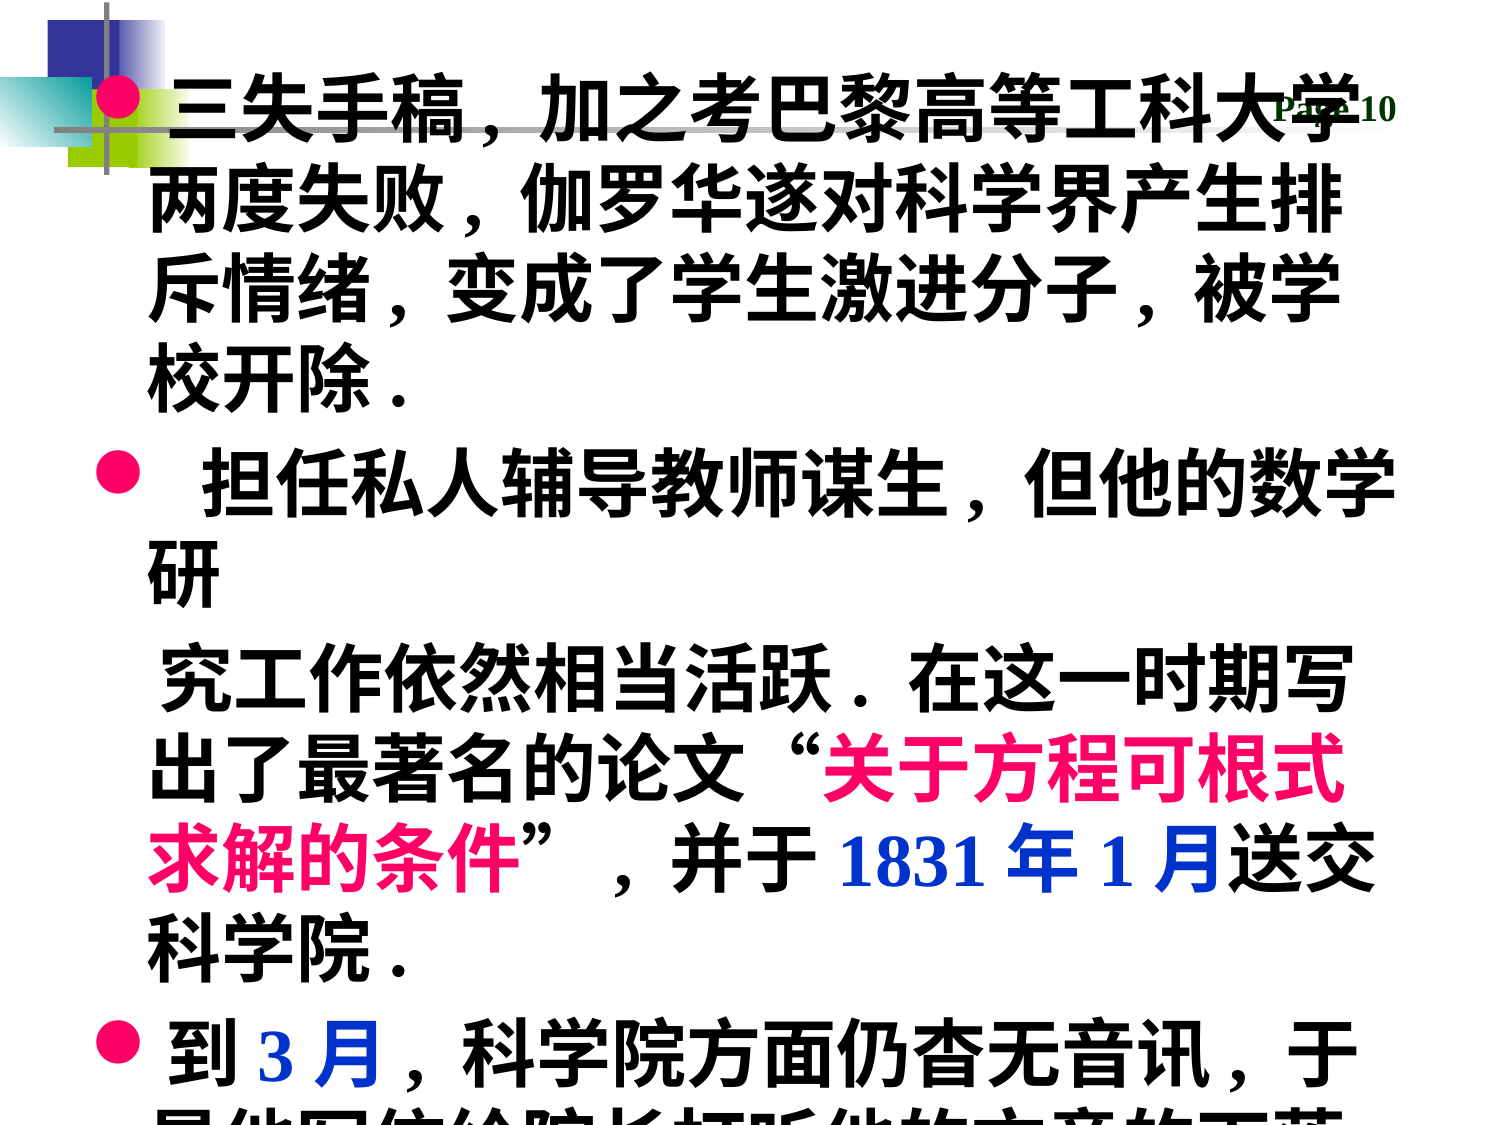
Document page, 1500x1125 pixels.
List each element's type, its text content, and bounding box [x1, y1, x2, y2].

list 三失手稿, 加之考巴黎高等工科大学两度失败, 伽罗华遂对科学界产生排斥情绪, 变成了学生激进分子, 被学校开除. 担任私人辅导教师谋生, 但他的数学研 究工作依然相当活跃. 在这一时期写出了最著名的论文“关于方程可根式求解的条件”, 并于1831年1月送交科学院. 到3月, 科学院方面仍杳无音讯, 于是他写信给院长打听他的文章的下落, 结果又如石沉大海. [75, 54, 1425, 1083]
